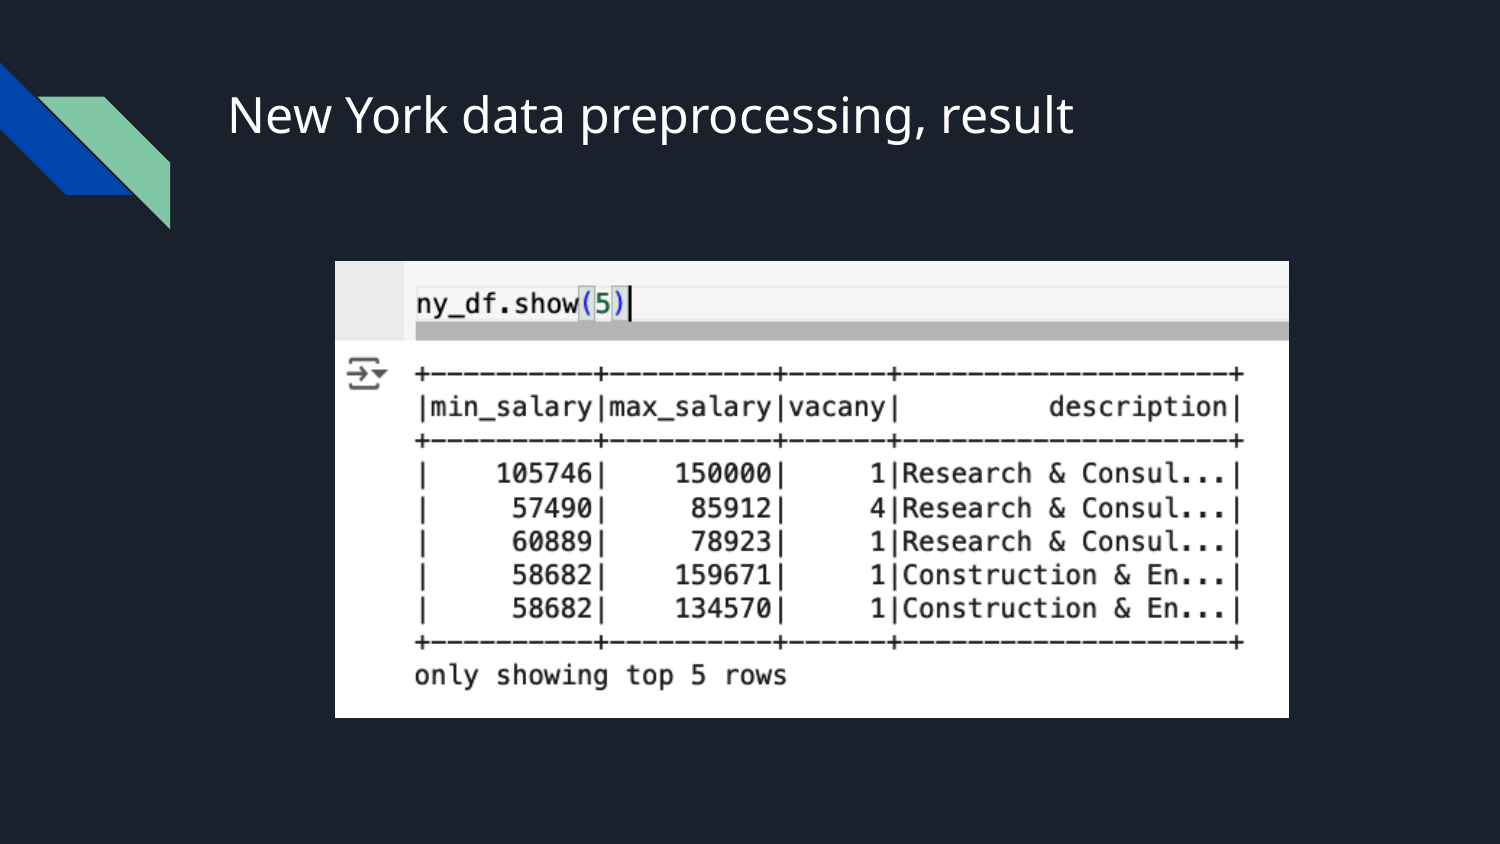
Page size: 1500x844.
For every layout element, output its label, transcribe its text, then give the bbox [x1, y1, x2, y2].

picture [334, 261, 1289, 718]
title New York data preprocessing, result [212, 64, 1368, 215]
